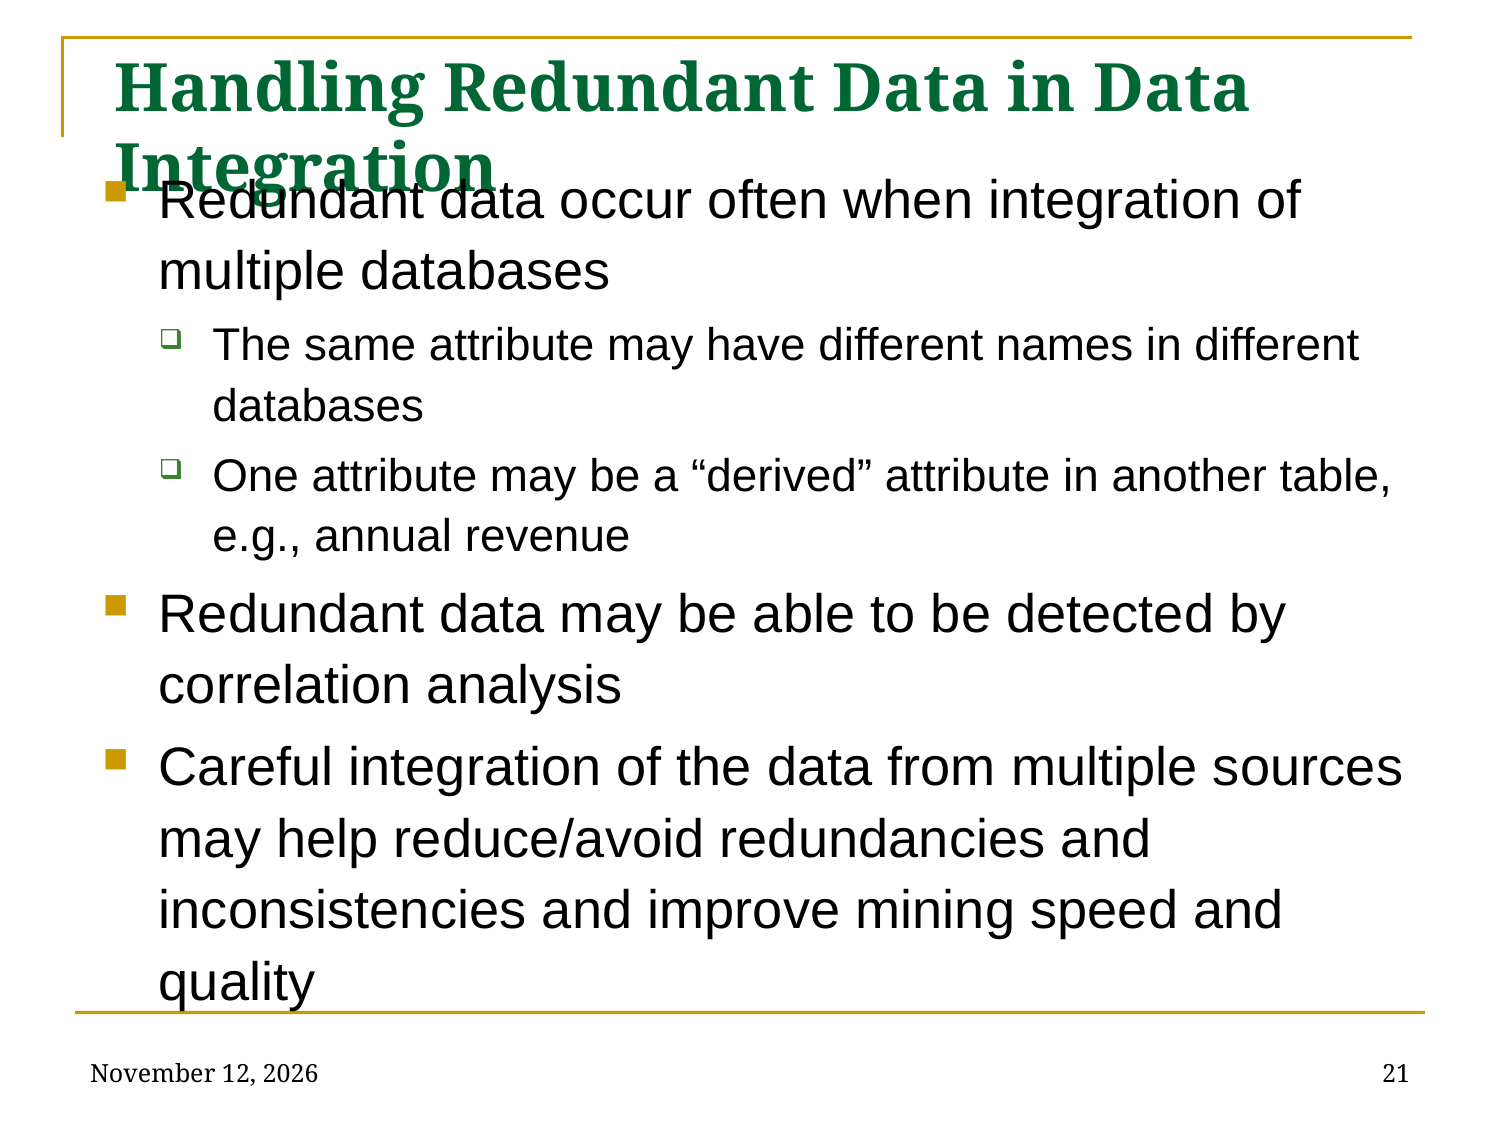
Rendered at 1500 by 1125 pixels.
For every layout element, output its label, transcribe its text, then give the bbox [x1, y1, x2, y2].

title Handling Redundant Data in Data Integration [99, 37, 1450, 149]
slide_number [74, 1023, 426, 1100]
list Redundant data occur often when integration of multiple databases The same attribute may have different names in different databases One attribute may be a “derived” attribute in another table, e.g., annual revenue Redundant data may be able to be detected by correlation analysis Careful integration of the data from multiple sources may help reduce/avoid redundancies and inconsistencies and improve mining speed and quality [87, 149, 1450, 950]
slide_number 21 [1074, 1023, 1426, 1100]
